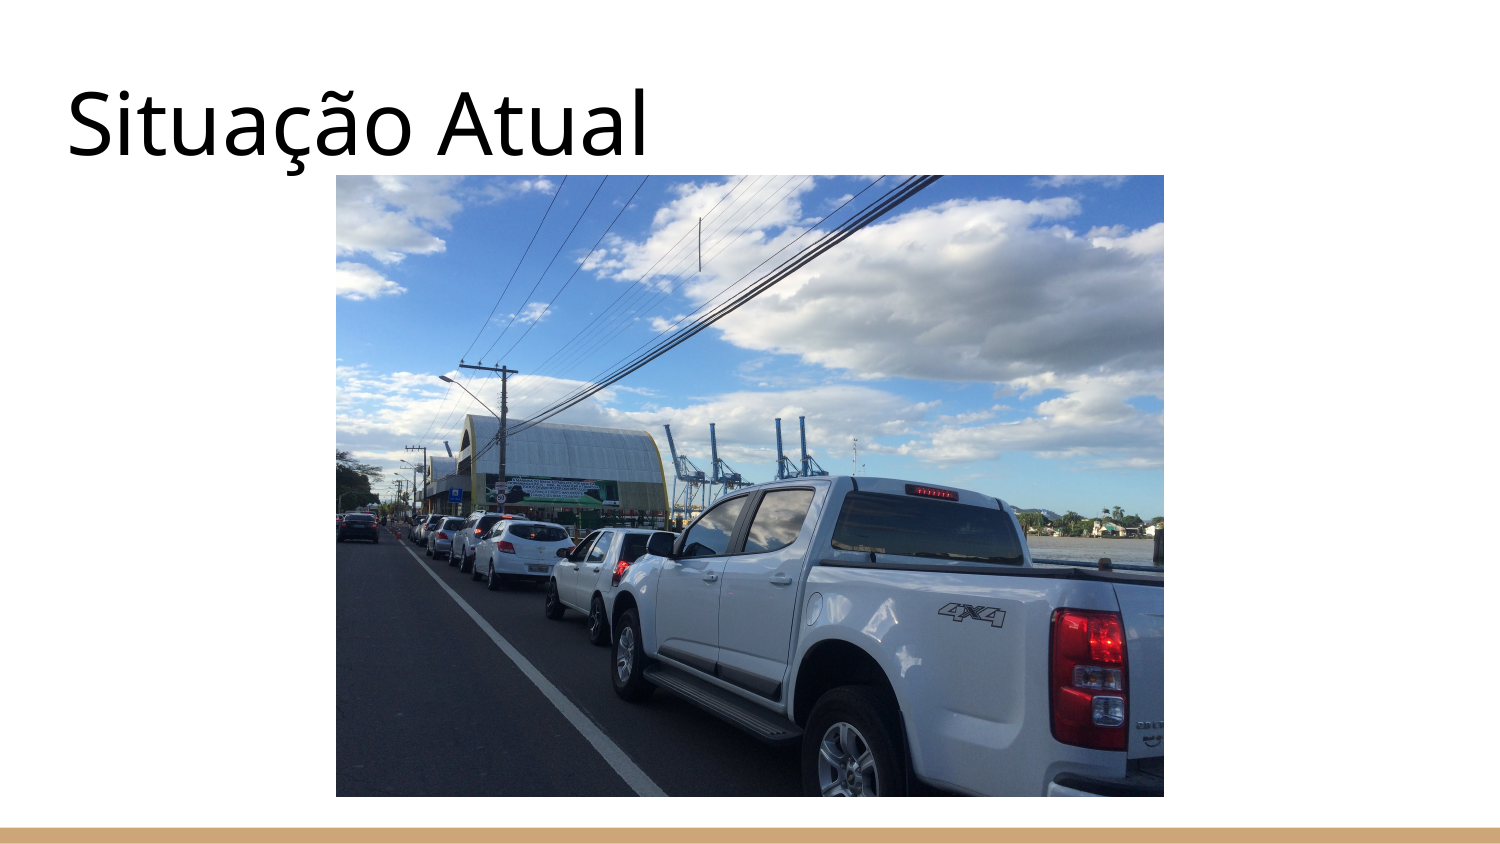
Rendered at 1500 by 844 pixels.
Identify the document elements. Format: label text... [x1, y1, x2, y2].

title Situação Atual [51, 51, 1449, 189]
picture [336, 175, 1164, 797]
